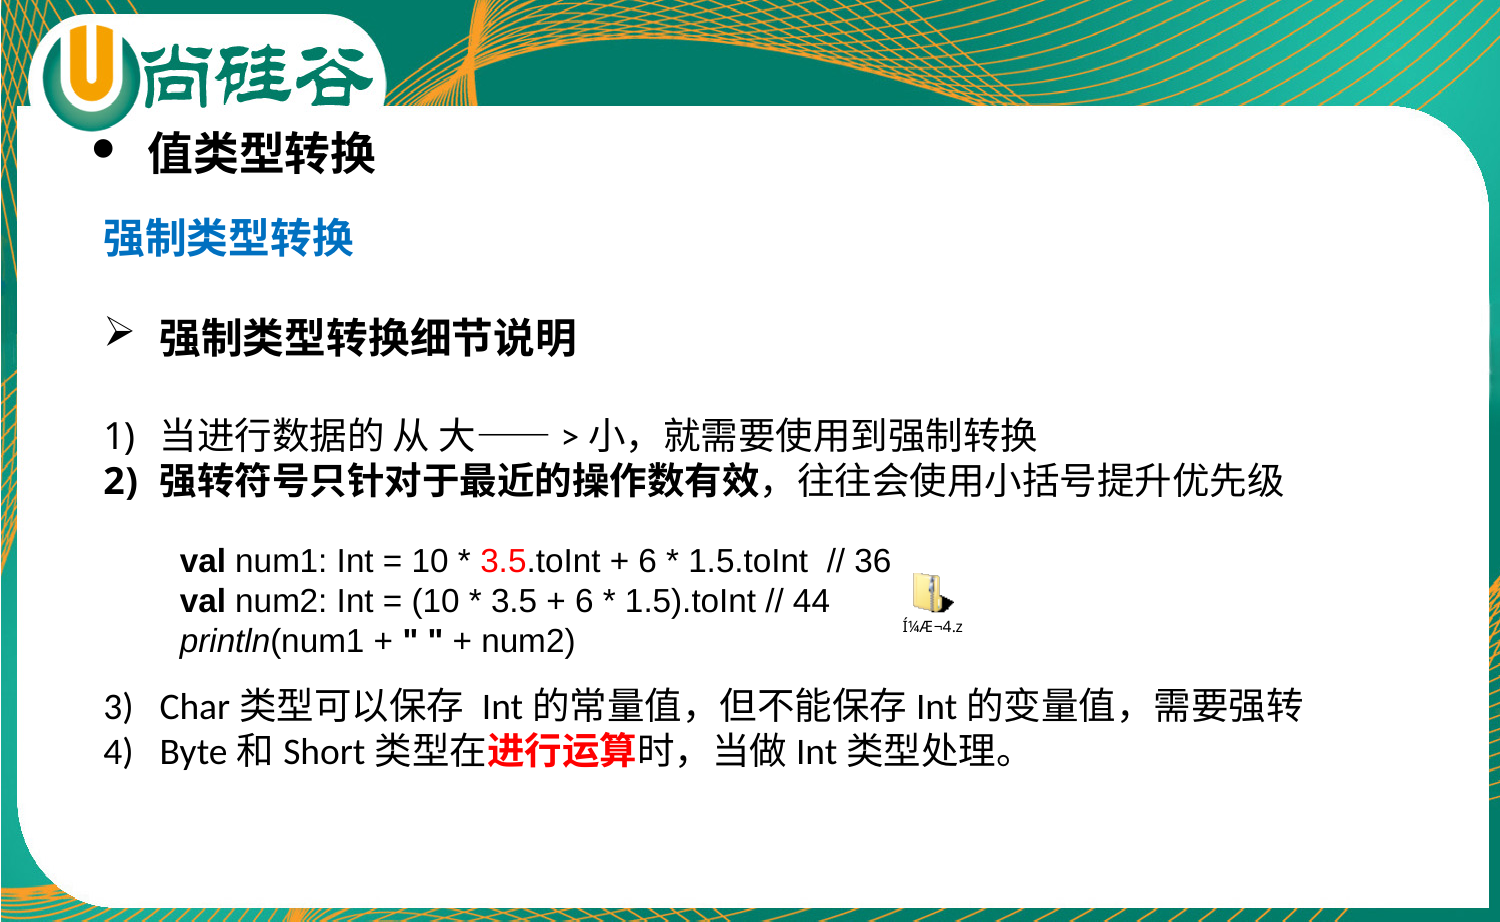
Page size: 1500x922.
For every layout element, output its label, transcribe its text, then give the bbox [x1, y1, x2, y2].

text_box val num1: Int = 10 * 3.5.toInt + 6 * 1.5.toInt // 36 val num2: Int = (10 * 3.5 + 6 * 1.5).toInt // 44 println(num1 + " " + num2) [164, 531, 908, 666]
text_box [891, 572, 975, 645]
text_box 强制类型转换 强制类型转换细节说明 当进行数据的 从 大——>小，就需要使用到强制转换 强转符号只针对于最近的操作数有效，往往会使用小括号提升优先级 Char类型可以保存 Int的常量值，但不能保存Int的变量值，需要强转 Byte和Short类型在进行运算时，当做Int类型处理。 [88, 204, 1471, 922]
text_box 值类型转换 [76, 123, 1270, 188]
picture [0, 0, 1500, 922]
